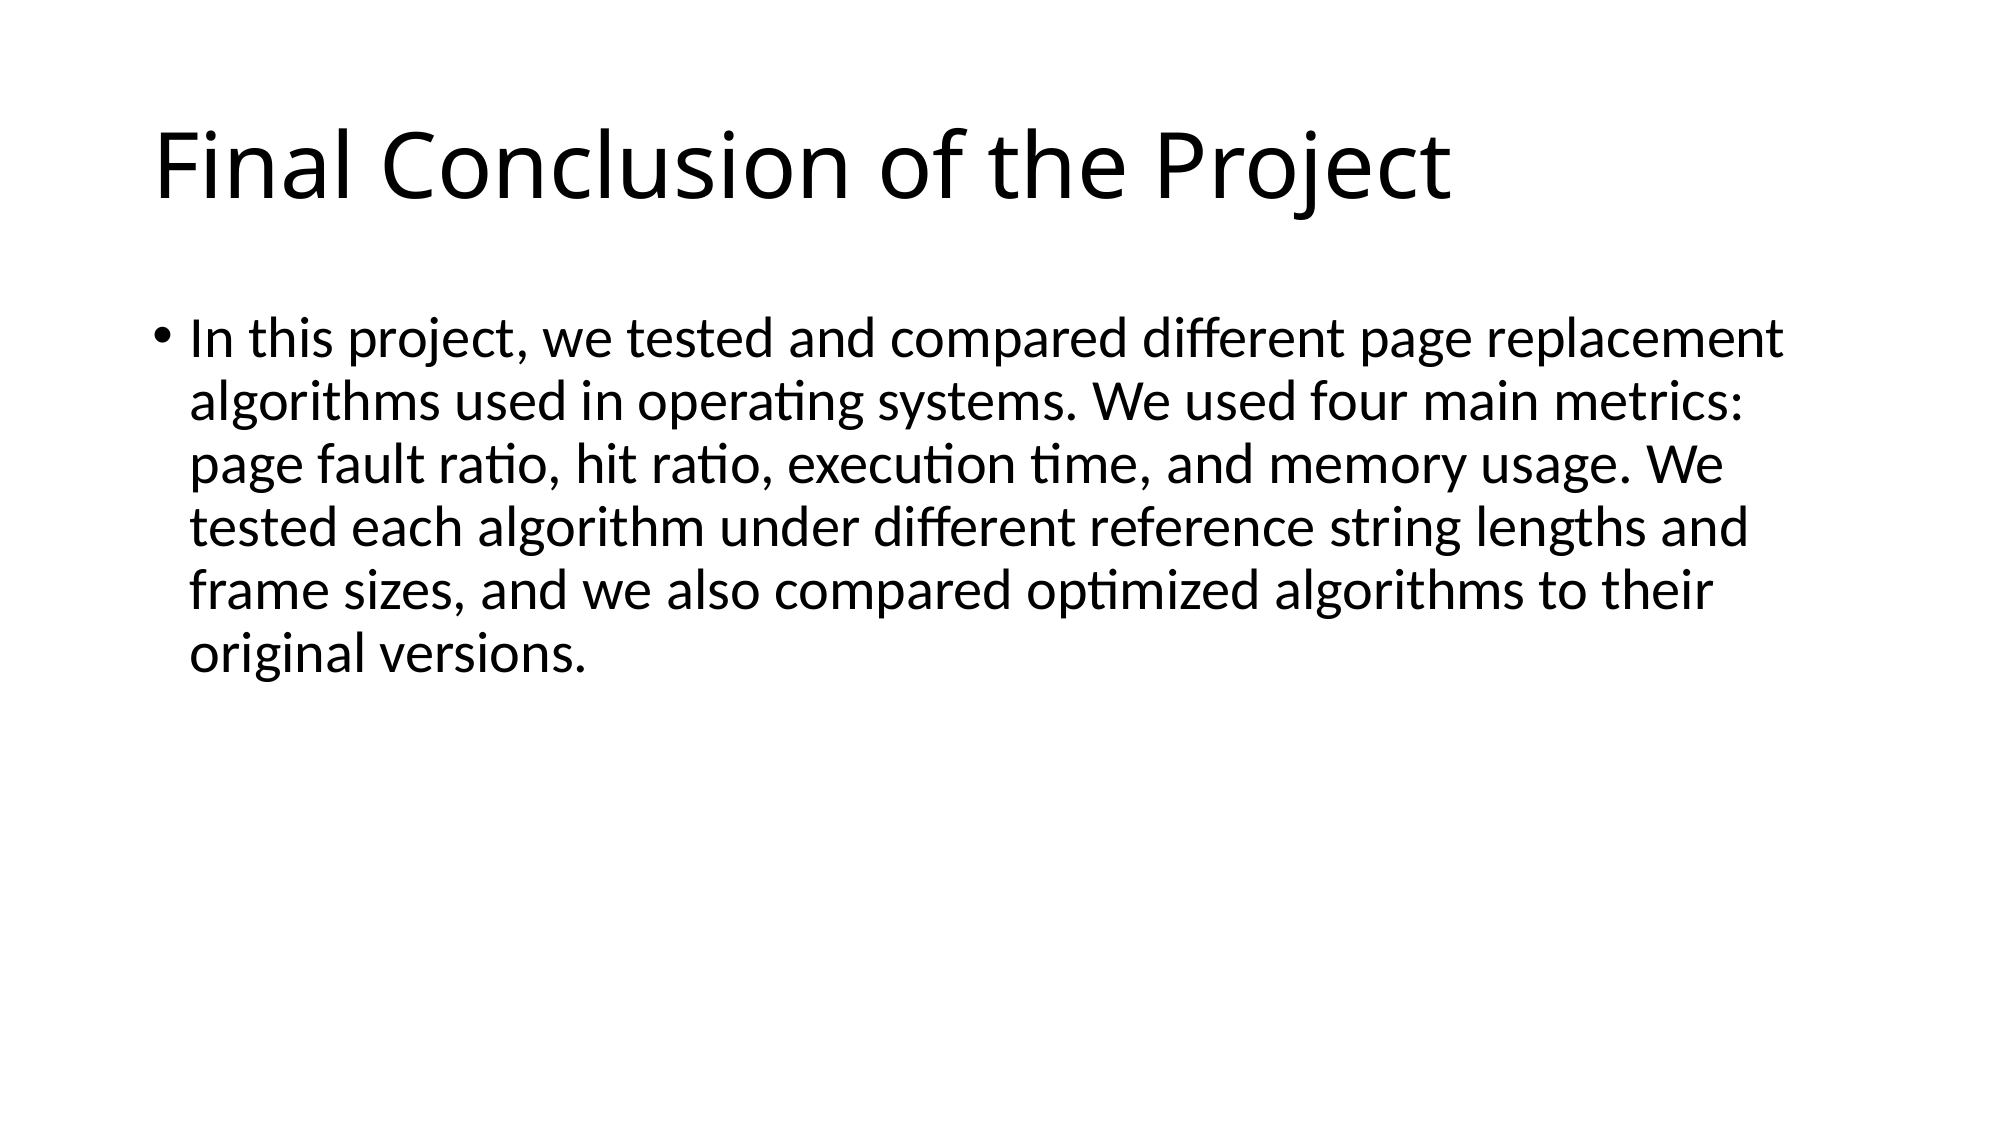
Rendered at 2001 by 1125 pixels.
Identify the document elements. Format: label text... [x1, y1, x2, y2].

title Final Conclusion of the Project [137, 59, 1863, 278]
list In this project, we tested and compared different page replacement algorithms used in operating systems. We used four main metrics: page fault ratio, hit ratio, execution time, and memory usage. We tested each algorithm under different reference string lengths and frame sizes, and we also compared optimized algorithms to their original versions. [137, 299, 1863, 1014]
